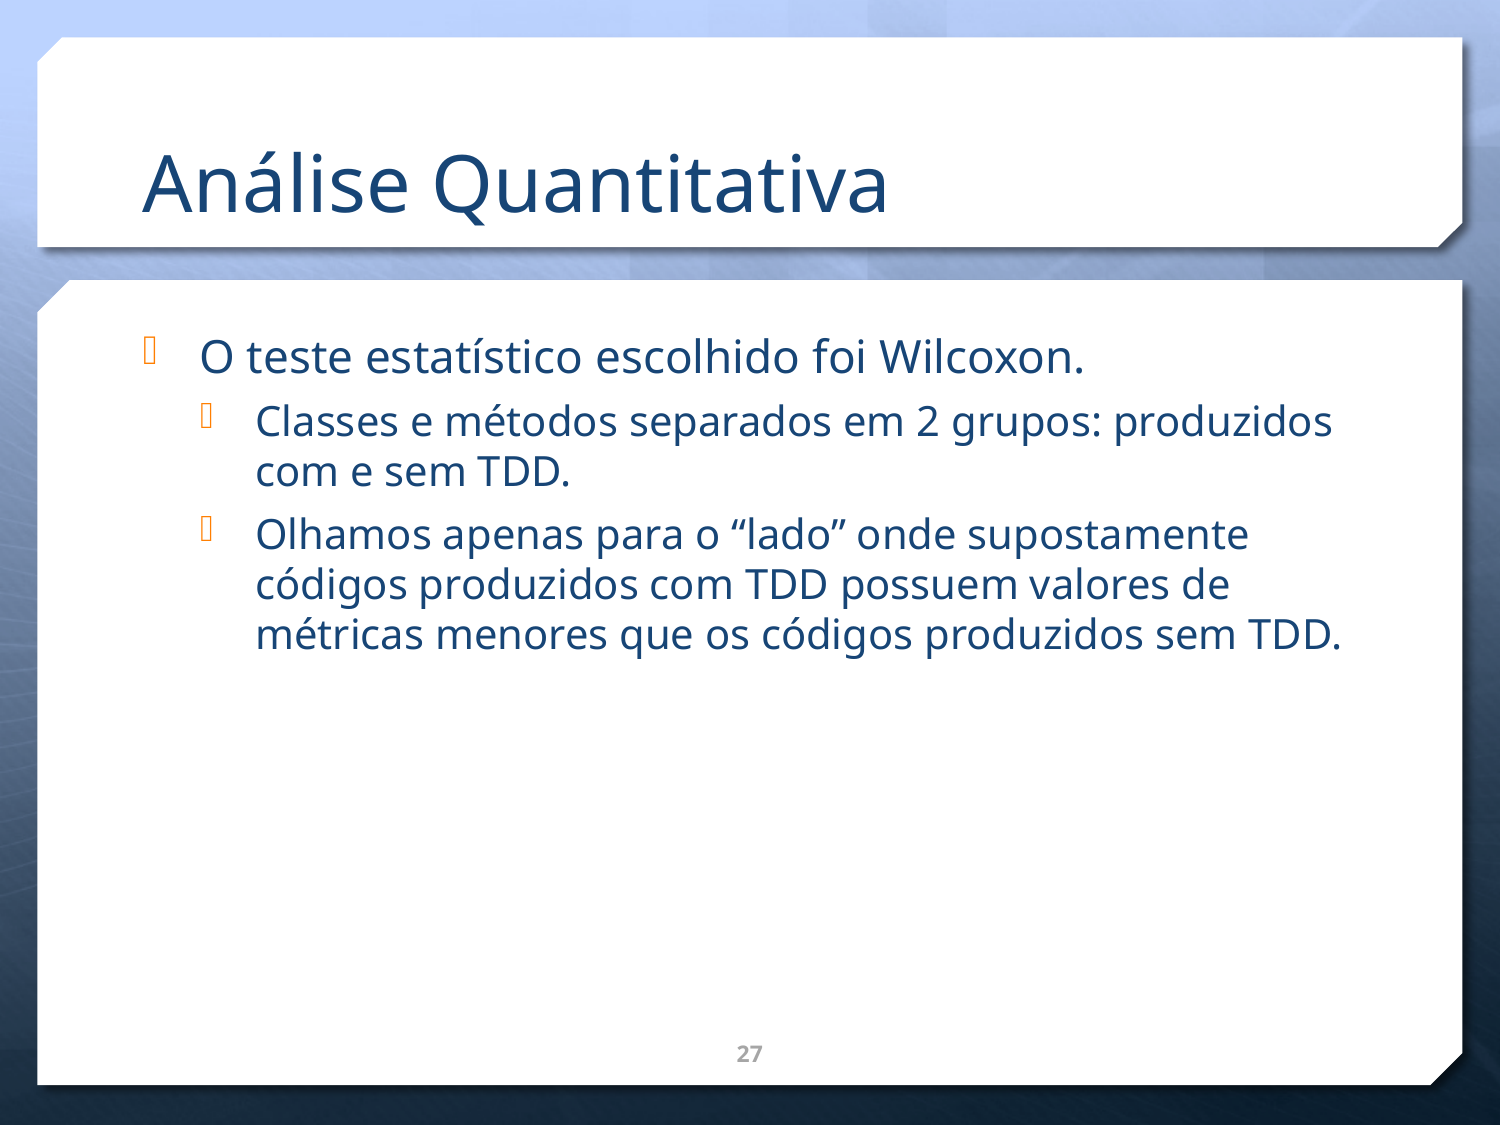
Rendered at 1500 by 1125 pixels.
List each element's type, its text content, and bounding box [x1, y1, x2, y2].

slide_number 27 [706, 1025, 794, 1085]
title Análise Quantitativa [127, 48, 1372, 236]
list O teste estatístico escolhido foi Wilcoxon. Classes e métodos separados em 2 grupos: produzidos com e sem TDD. Olhamos apenas para o “lado” onde supostamente códigos produzidos com TDD possuem valores de métricas menores que os códigos produzidos sem TDD. [127, 319, 1372, 978]
